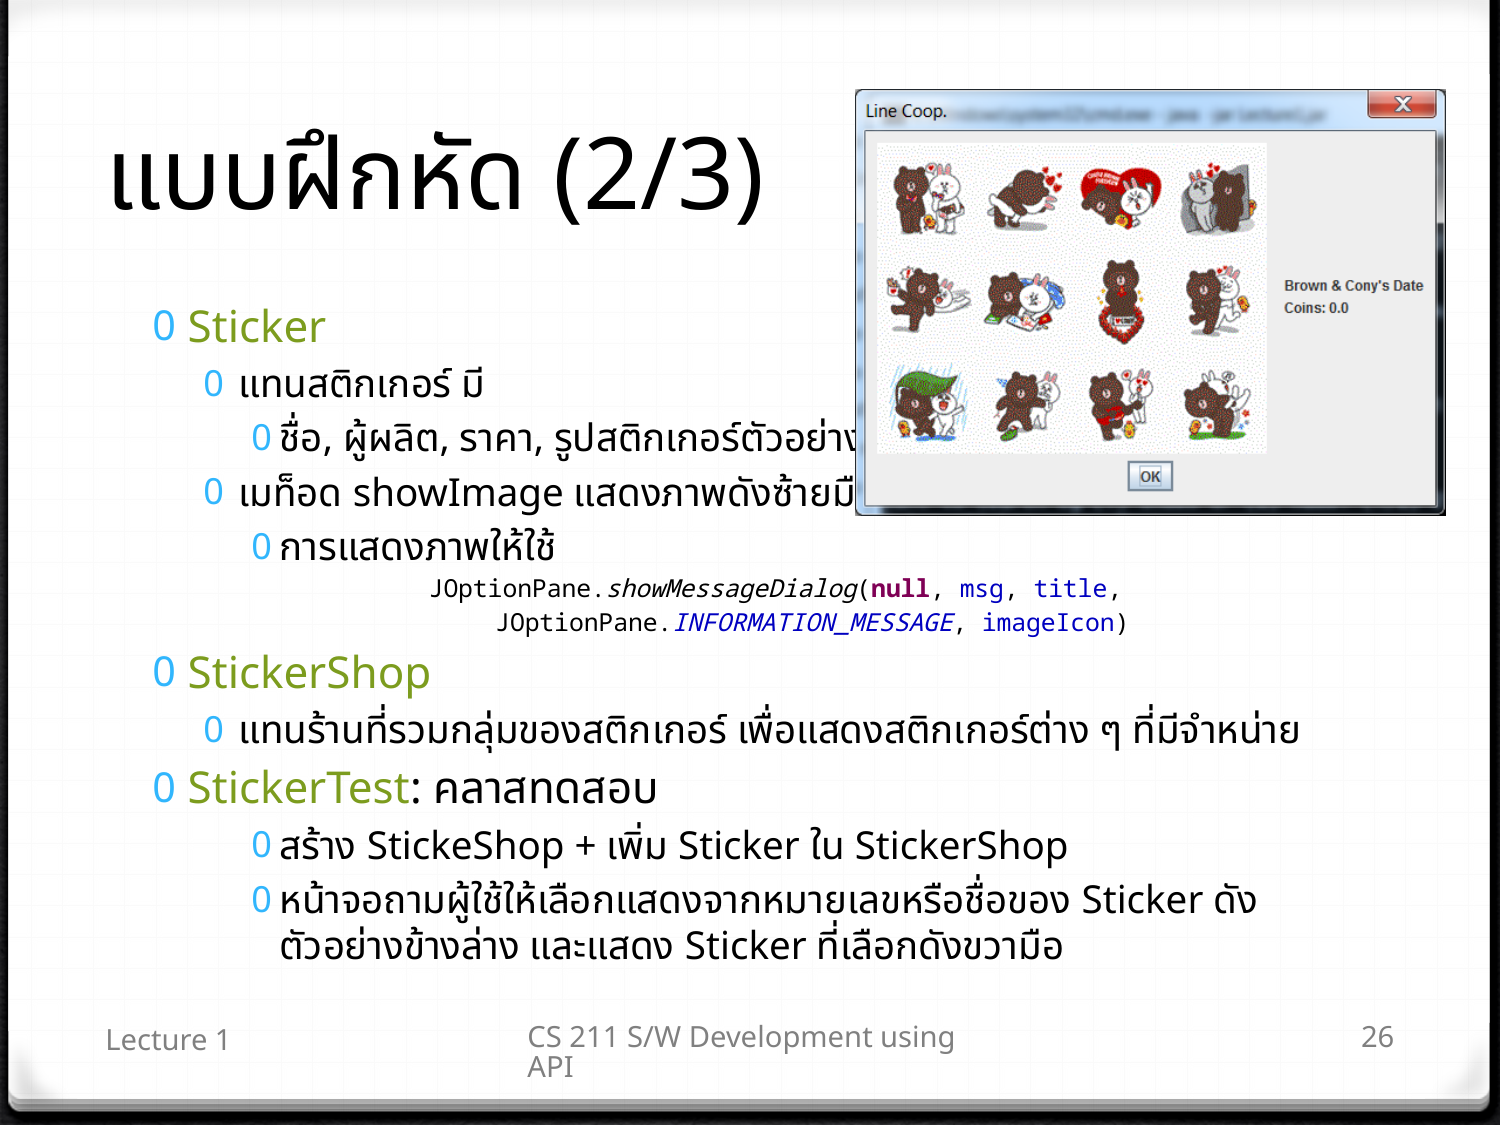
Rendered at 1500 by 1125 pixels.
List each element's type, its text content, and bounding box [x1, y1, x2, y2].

footer CS 211 S/W Development using API [512, 1008, 988, 1069]
list Sticker แทนสติกเกอร์ มี ชื่อ, ผู้ผลิต, ราคา, รูปสติกเกอร์ตัวอย่าง เมท็อด showImage แสดงภาพดังซ้ายมือ การแสดงภาพให้ใช้ JOptionPane.showMessageDialog(null, msg, title, JOptionPane.INFORMATION_MESSAGE, imageIcon) StickerShop แทนร้านที่รวมกลุ่มของสติกเกอร์ เพื่อแสดงสติกเกอร์ต่าง ๆ ที่มีจำหน่าย StickerTest: คลาสทดสอบ สร้าง StickeShop + เพิ่ม Sticker ใน StickerShop หน้าจอถามผู้ใช้ให้เลือกแสดงจากหมายเลขหรือชื่อของ Sticker ดังตัวอย่างข้างล่าง และแสดง Sticker ที่เลือกดังขวามือ [137, 290, 1363, 983]
picture [0, 0, 1500, 1125]
slide_number 26 [1059, 1008, 1410, 1069]
title แบบฝึกหัด (2/3) [90, 71, 1410, 268]
slide_number Lecture 1 [90, 1008, 441, 1069]
